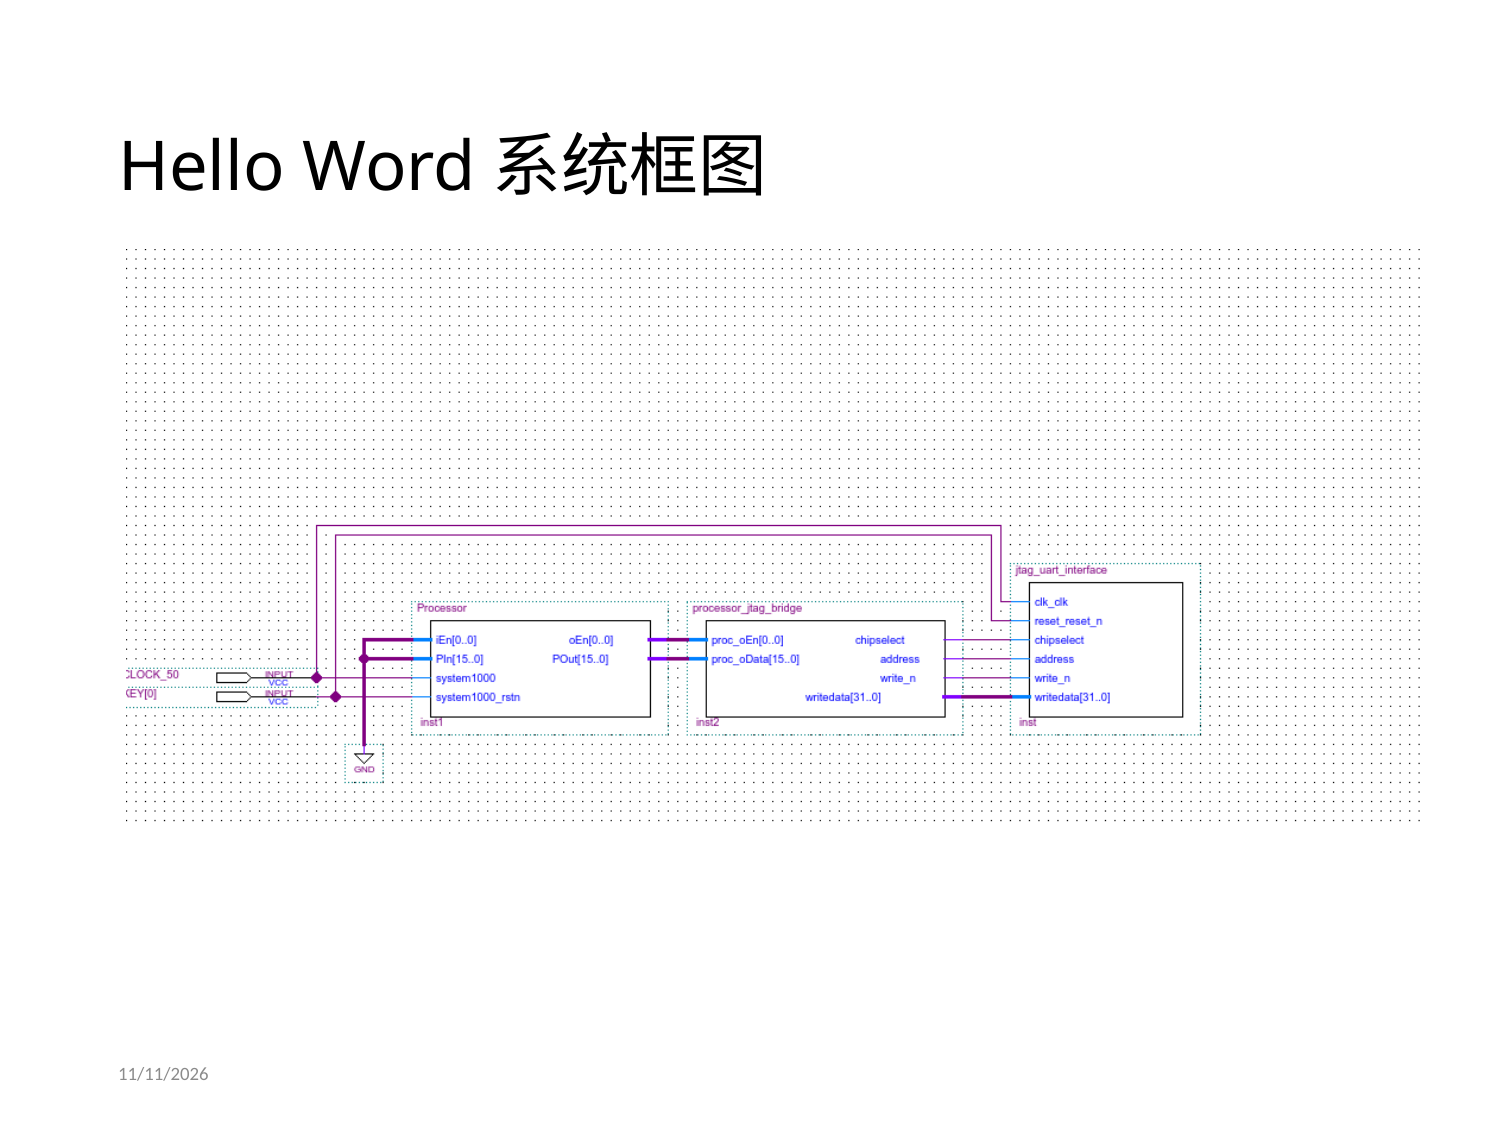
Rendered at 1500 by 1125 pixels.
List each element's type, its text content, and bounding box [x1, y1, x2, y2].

title Hello Word系统框图 [103, 59, 1397, 278]
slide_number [103, 1042, 441, 1103]
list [126, 249, 1421, 826]
